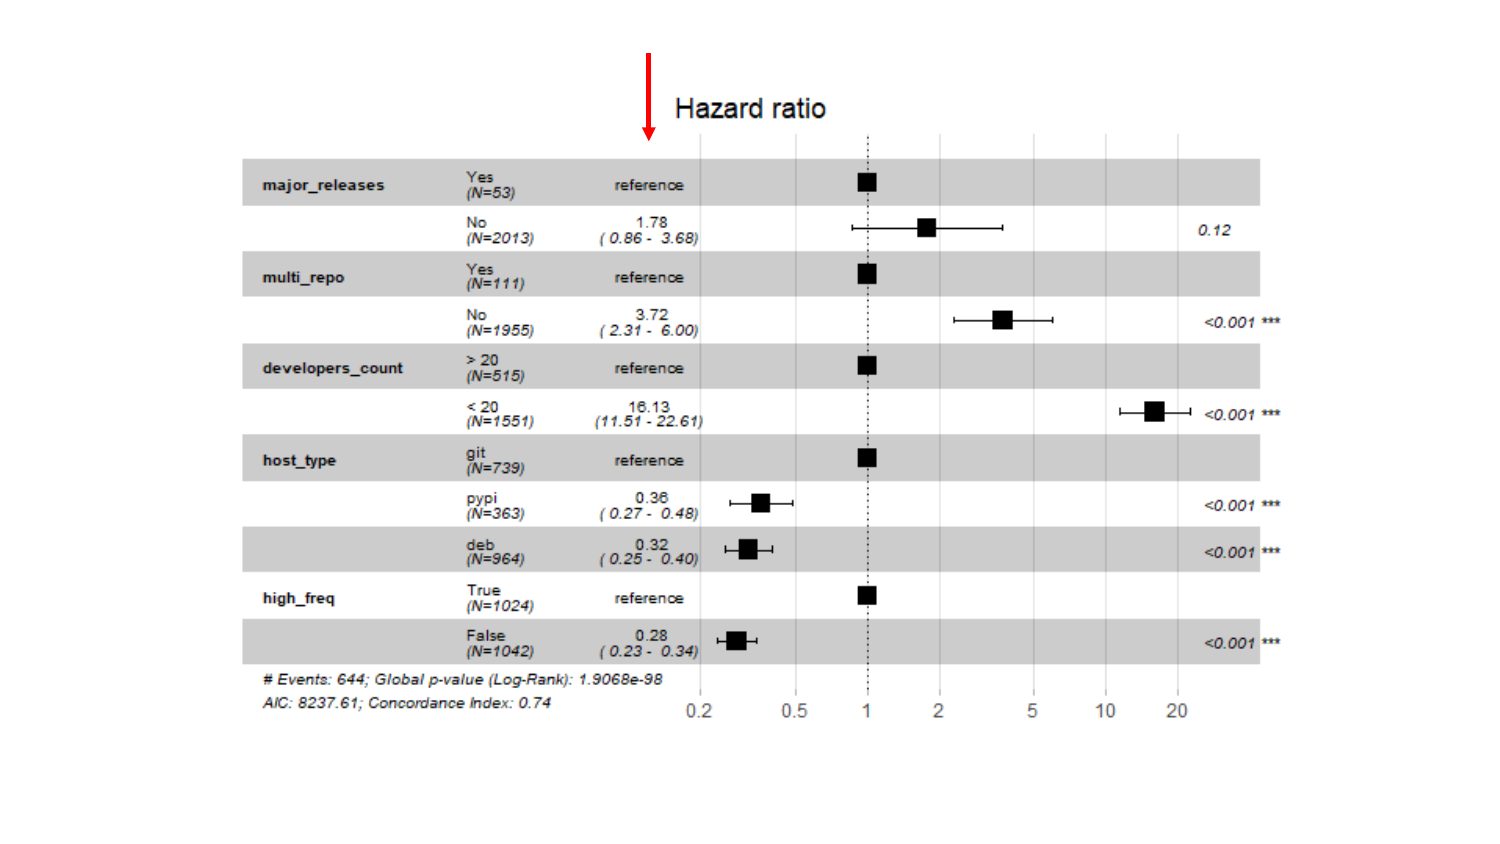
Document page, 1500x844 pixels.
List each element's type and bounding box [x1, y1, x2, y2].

picture [202, 83, 1298, 760]
